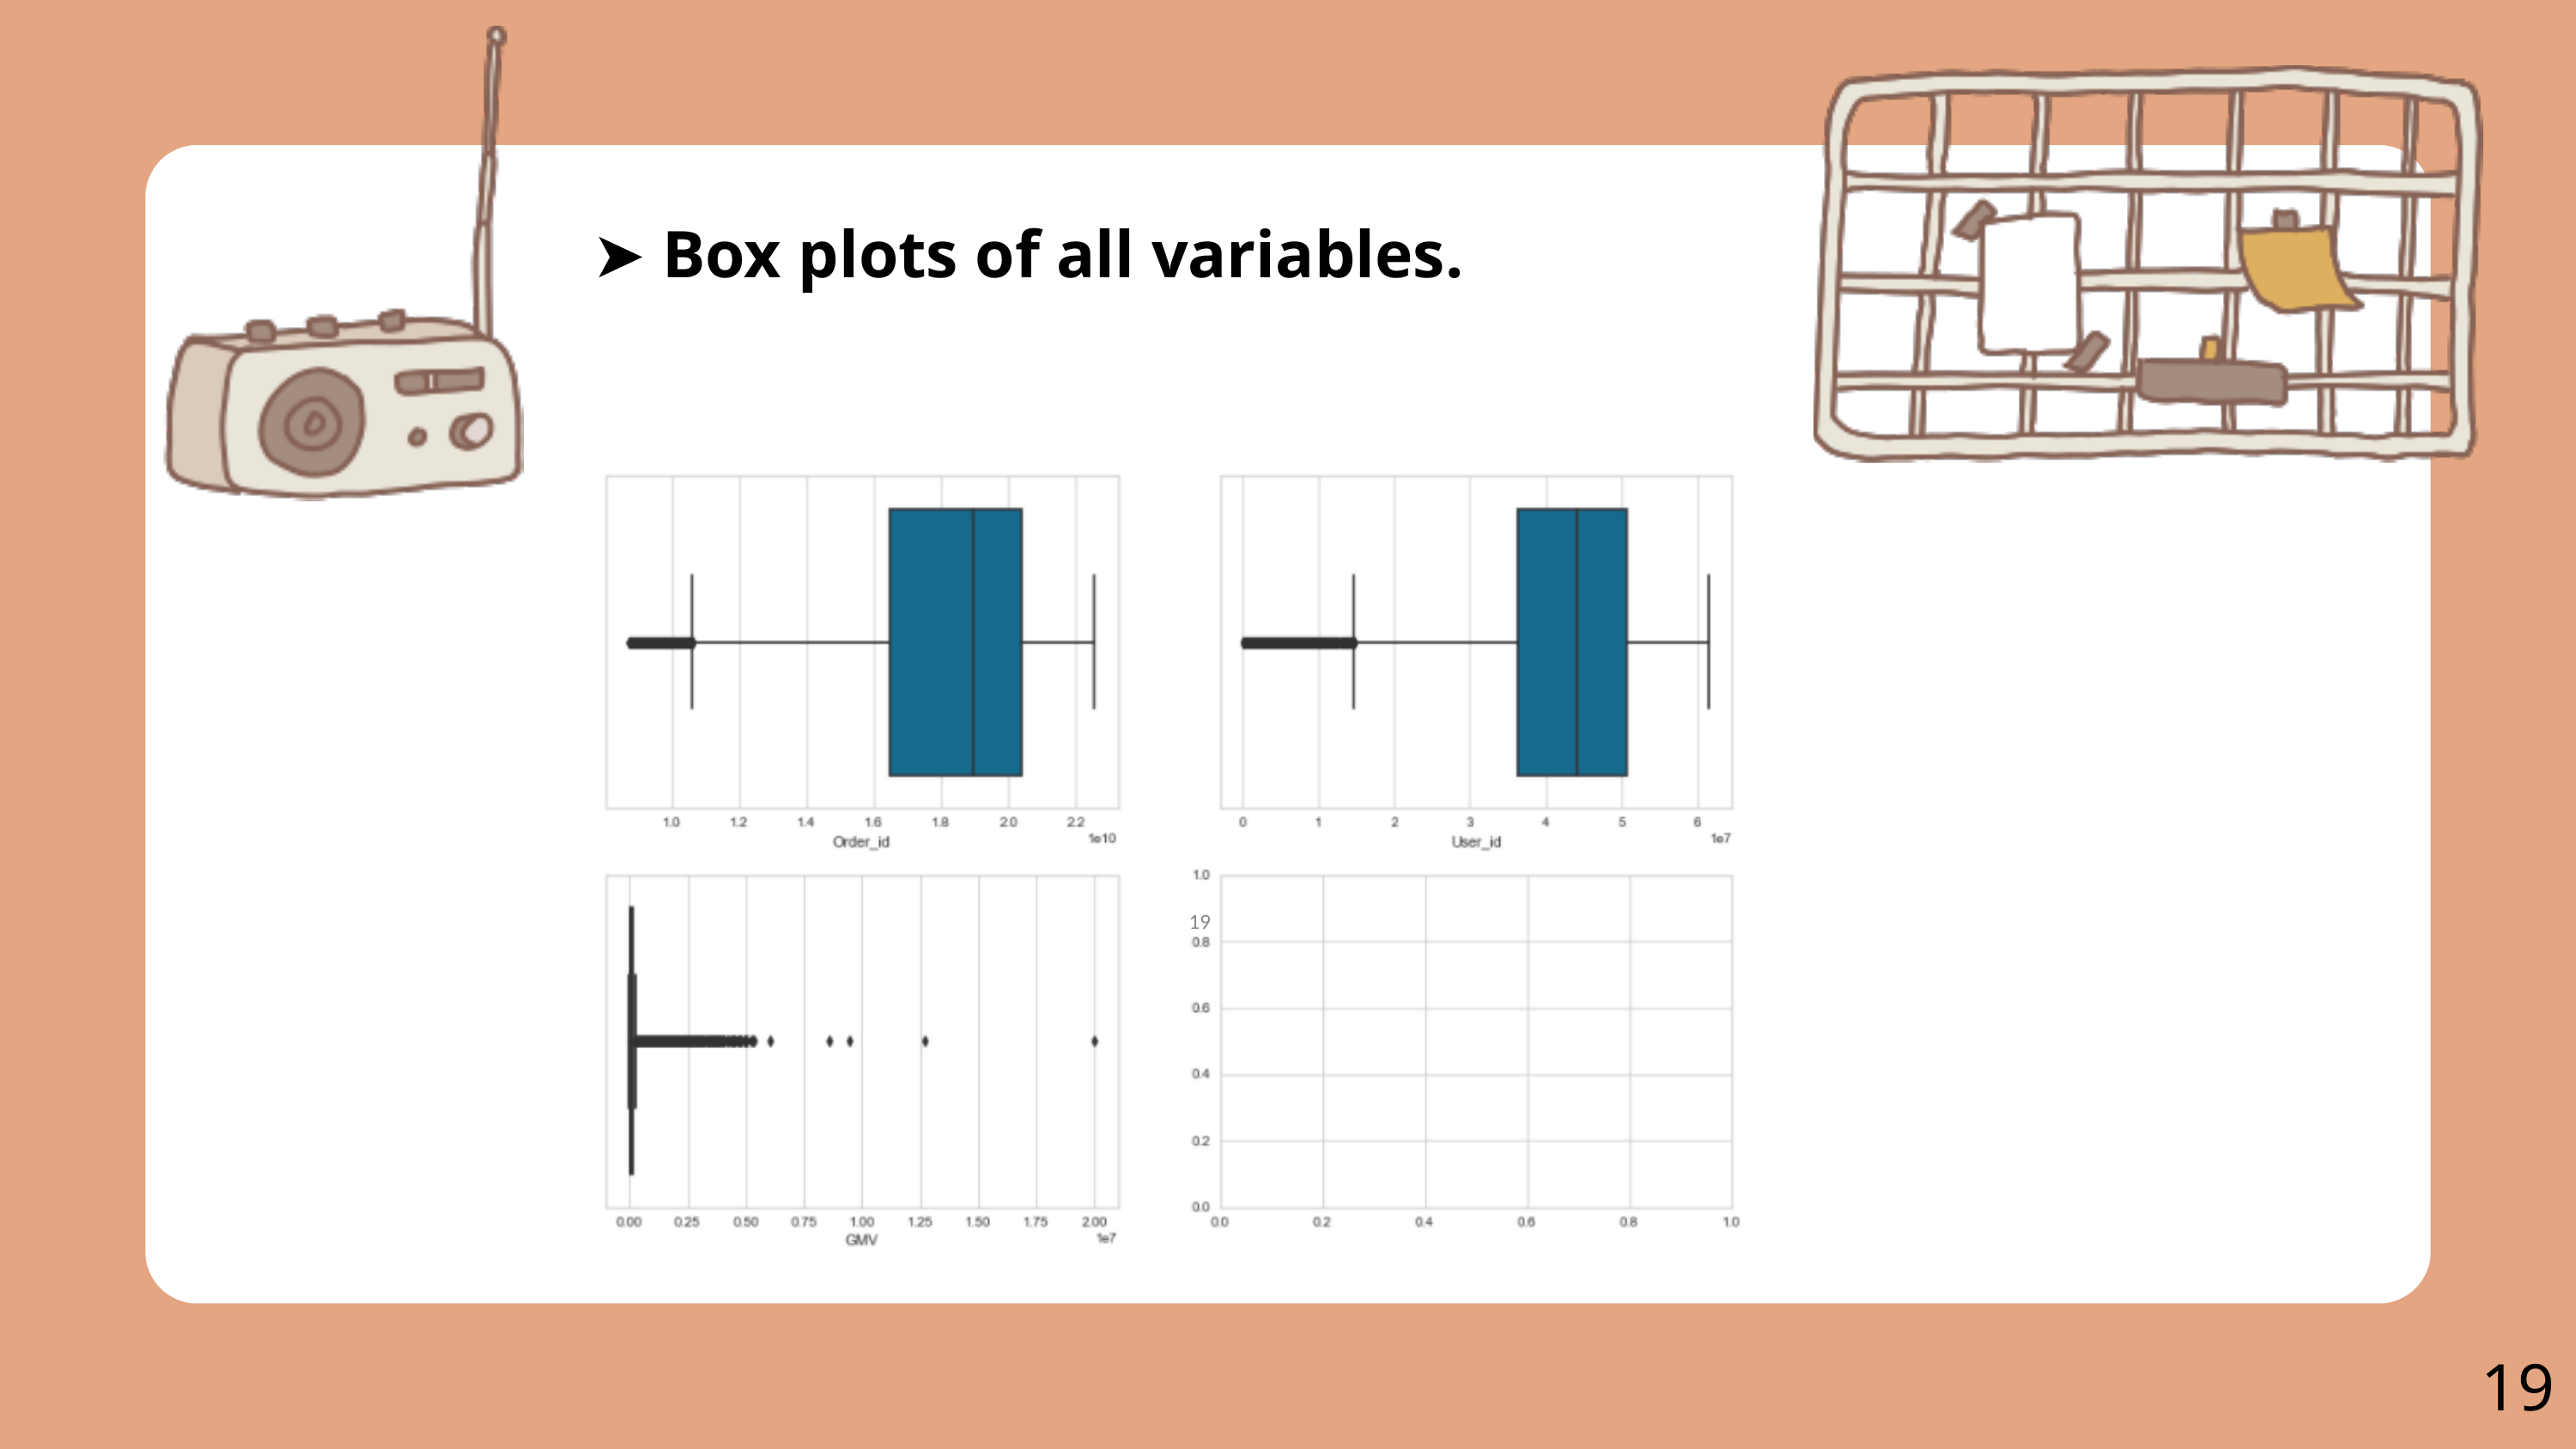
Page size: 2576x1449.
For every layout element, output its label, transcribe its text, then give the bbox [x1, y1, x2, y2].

picture [1814, 65, 2484, 463]
text_box 19 [2468, 1333, 2576, 1437]
picture [594, 458, 1761, 1252]
text_box [145, 145, 2431, 1304]
picture [144, 2, 542, 525]
text_box ➤ Box plots of all variables. [579, 201, 1642, 304]
